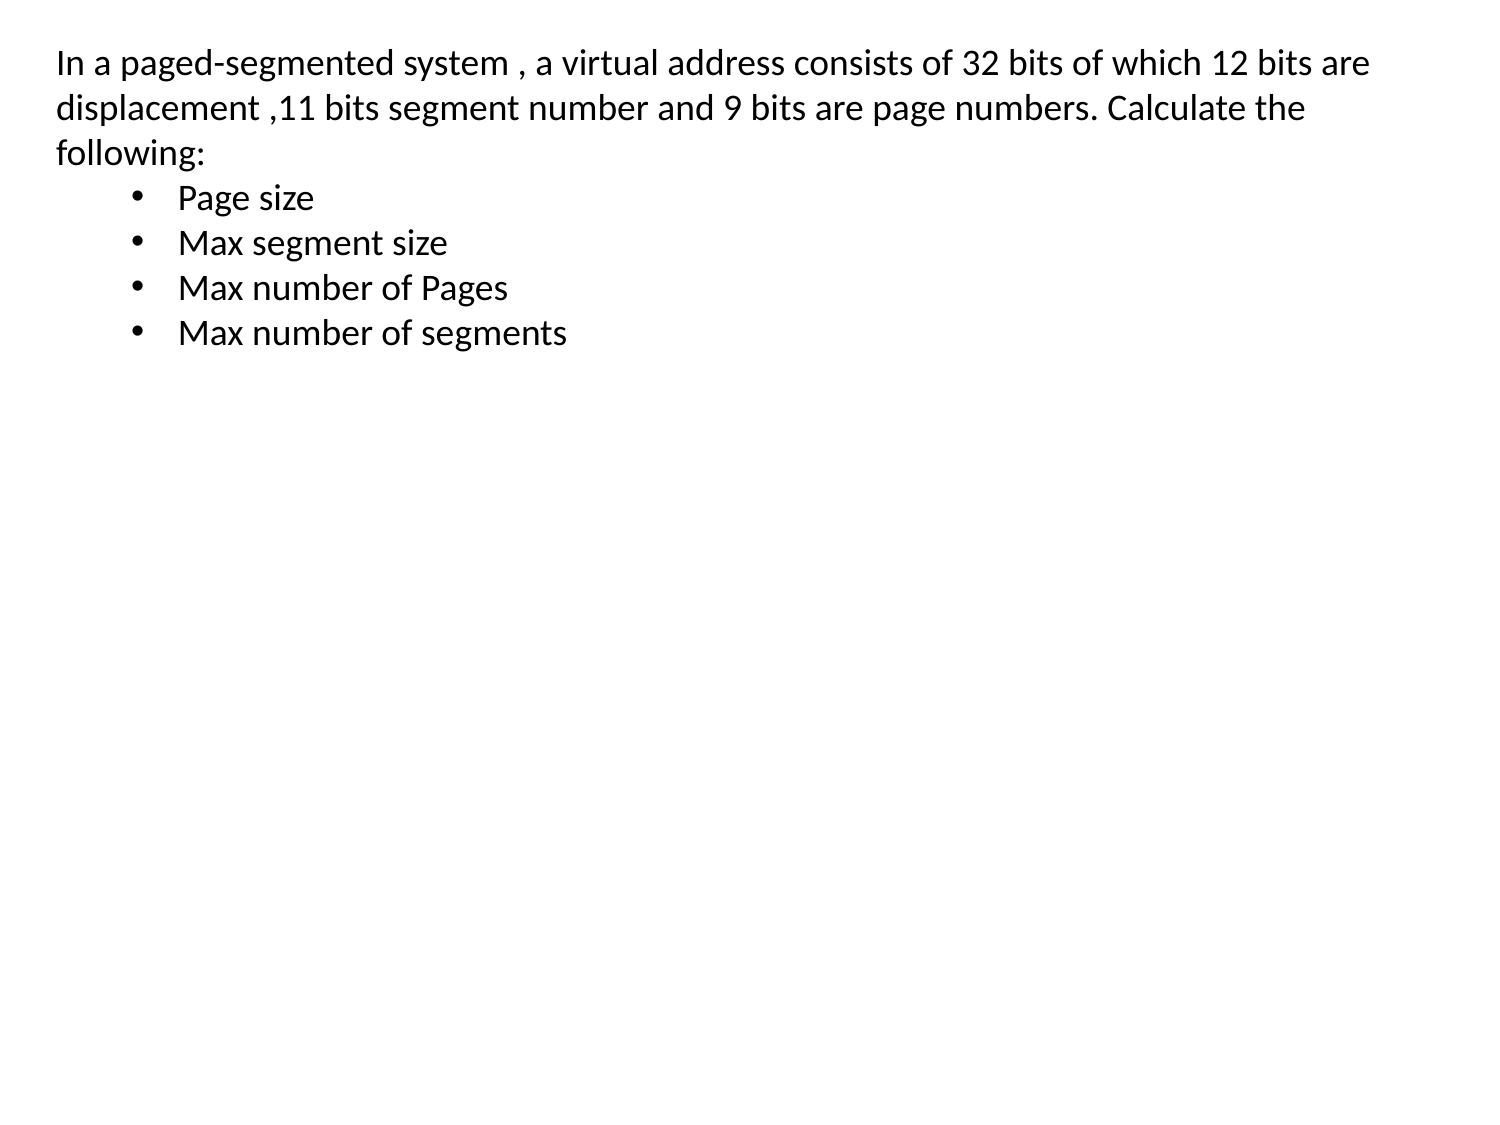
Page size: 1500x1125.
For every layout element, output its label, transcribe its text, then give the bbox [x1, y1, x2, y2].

text_box In a paged-segmented system , a virtual address consists of 32 bits of which 12 bits are displacement ,11 bits segment number and 9 bits are page numbers. Calculate the following: Page size Max segment size Max number of Pages Max number of segments [41, 30, 1436, 361]
